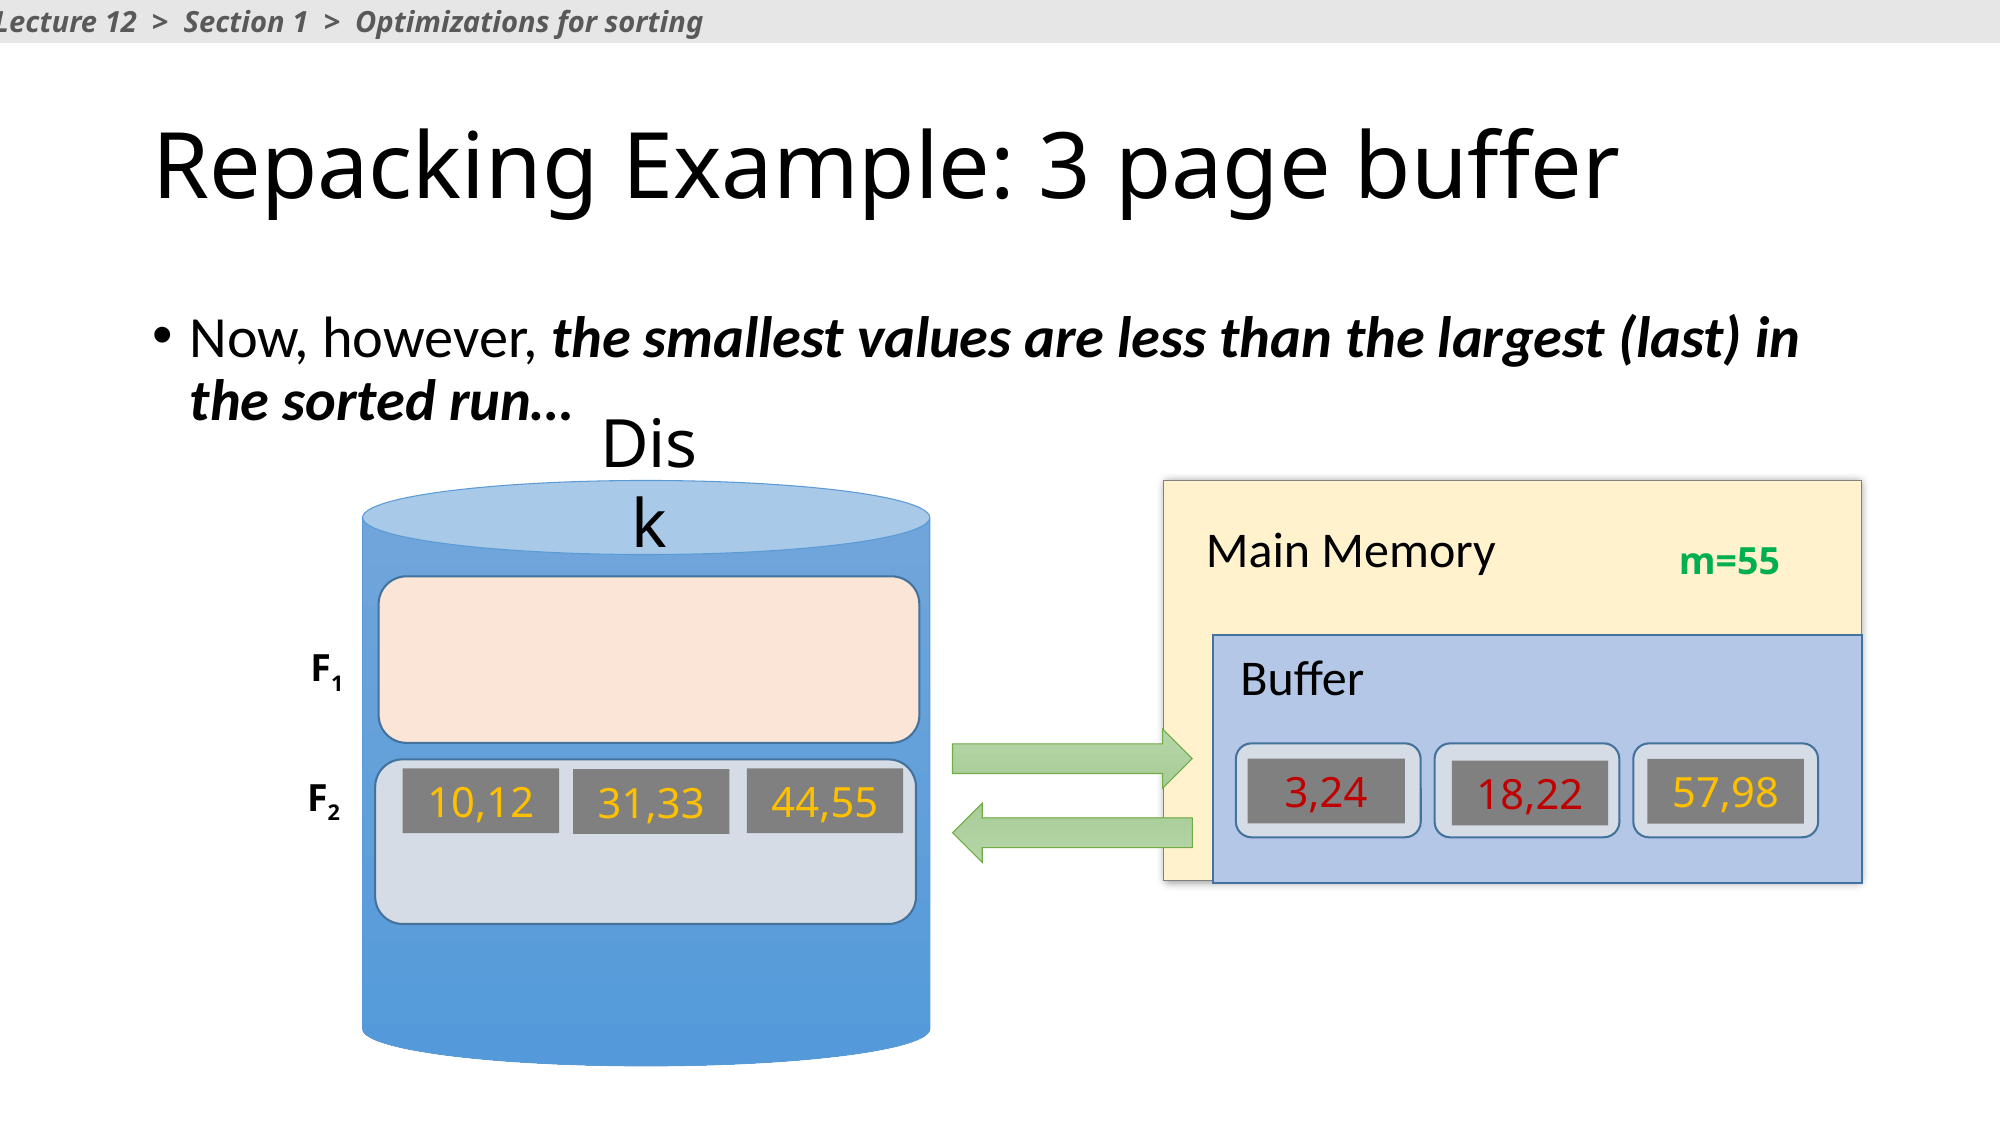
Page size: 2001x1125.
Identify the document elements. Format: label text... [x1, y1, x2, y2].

text_box [951, 727, 1163, 790]
list Now, however, the smallest values are less than the largest (last) in the sorted run… [137, 299, 1863, 1014]
text_box [362, 481, 931, 1067]
text_box Disk [576, 393, 722, 569]
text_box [0, 0, 2000, 47]
title Repacking Example: 3 page buffer [137, 59, 1863, 278]
text_box 44,55 [746, 768, 904, 834]
text_box [377, 575, 921, 744]
text_box 31,33 [573, 769, 730, 834]
text_box [951, 801, 1163, 864]
text_box F2 [292, 766, 355, 832]
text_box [1163, 480, 1863, 884]
text_box F1 [295, 637, 359, 703]
text_box [374, 758, 918, 926]
text_box 10,12 [402, 768, 560, 834]
